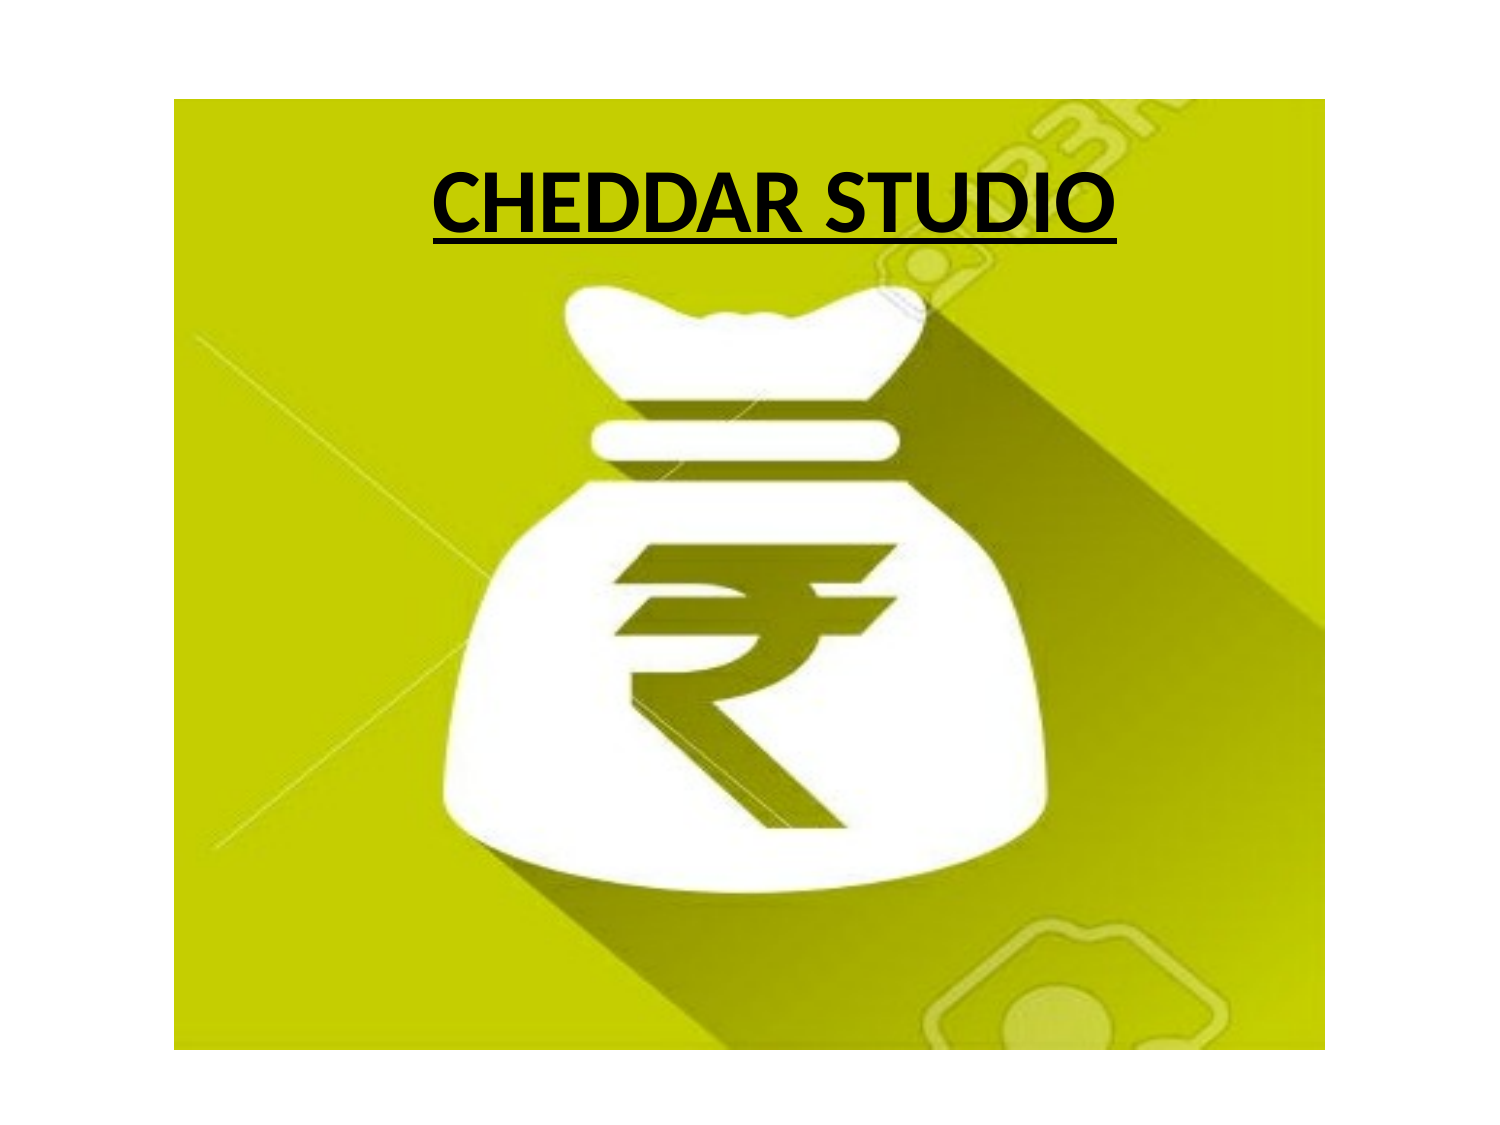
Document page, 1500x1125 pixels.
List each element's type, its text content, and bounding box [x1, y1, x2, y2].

picture [174, 99, 1326, 1051]
title CHEDDAR STUDIO [137, 75, 1413, 317]
